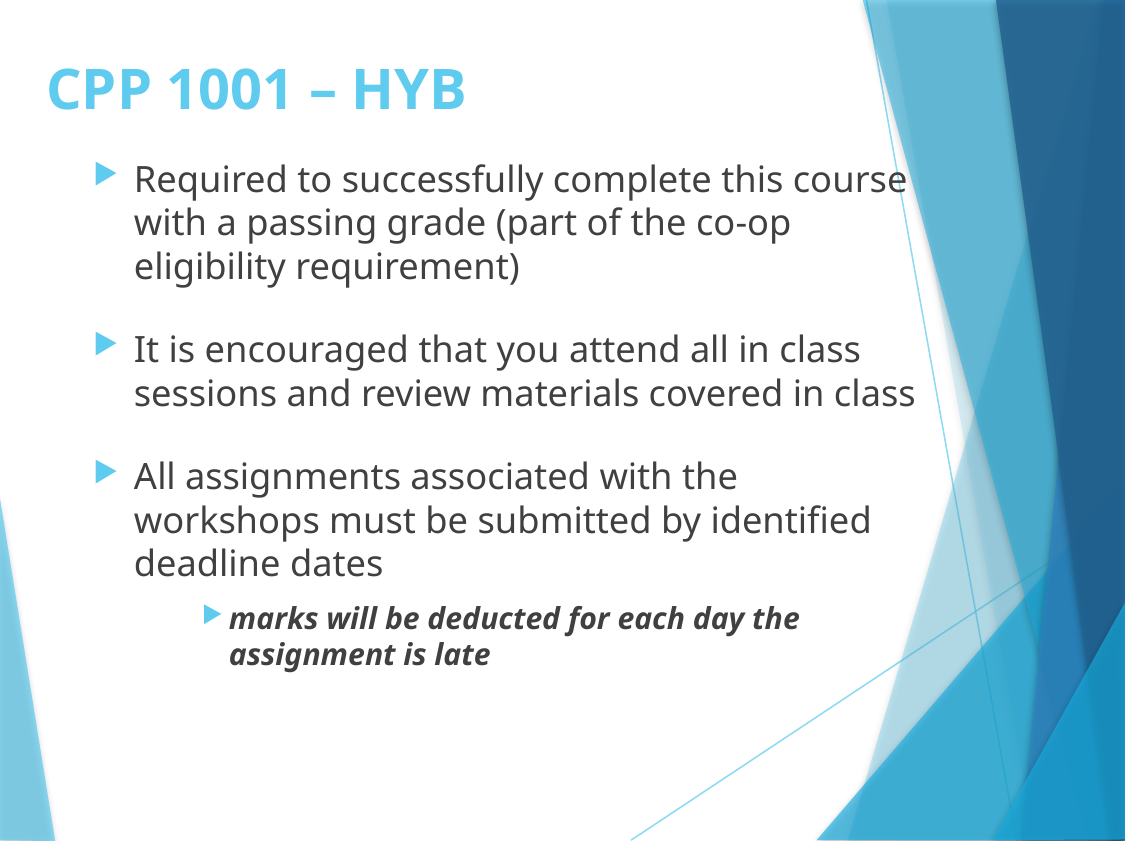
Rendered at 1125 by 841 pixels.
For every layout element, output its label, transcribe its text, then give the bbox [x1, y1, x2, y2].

list Required to successfully complete this course with a passing grade (part of the co-op eligibility requirement) It is encouraged that you attend all in class sessions and review materials covered in class All assignments associated with the workshops must be submitted by identified deadline dates marks will be deducted for each day the assignment is late [78, 148, 941, 728]
title CPP 1001 – HYB [30, 45, 812, 149]
